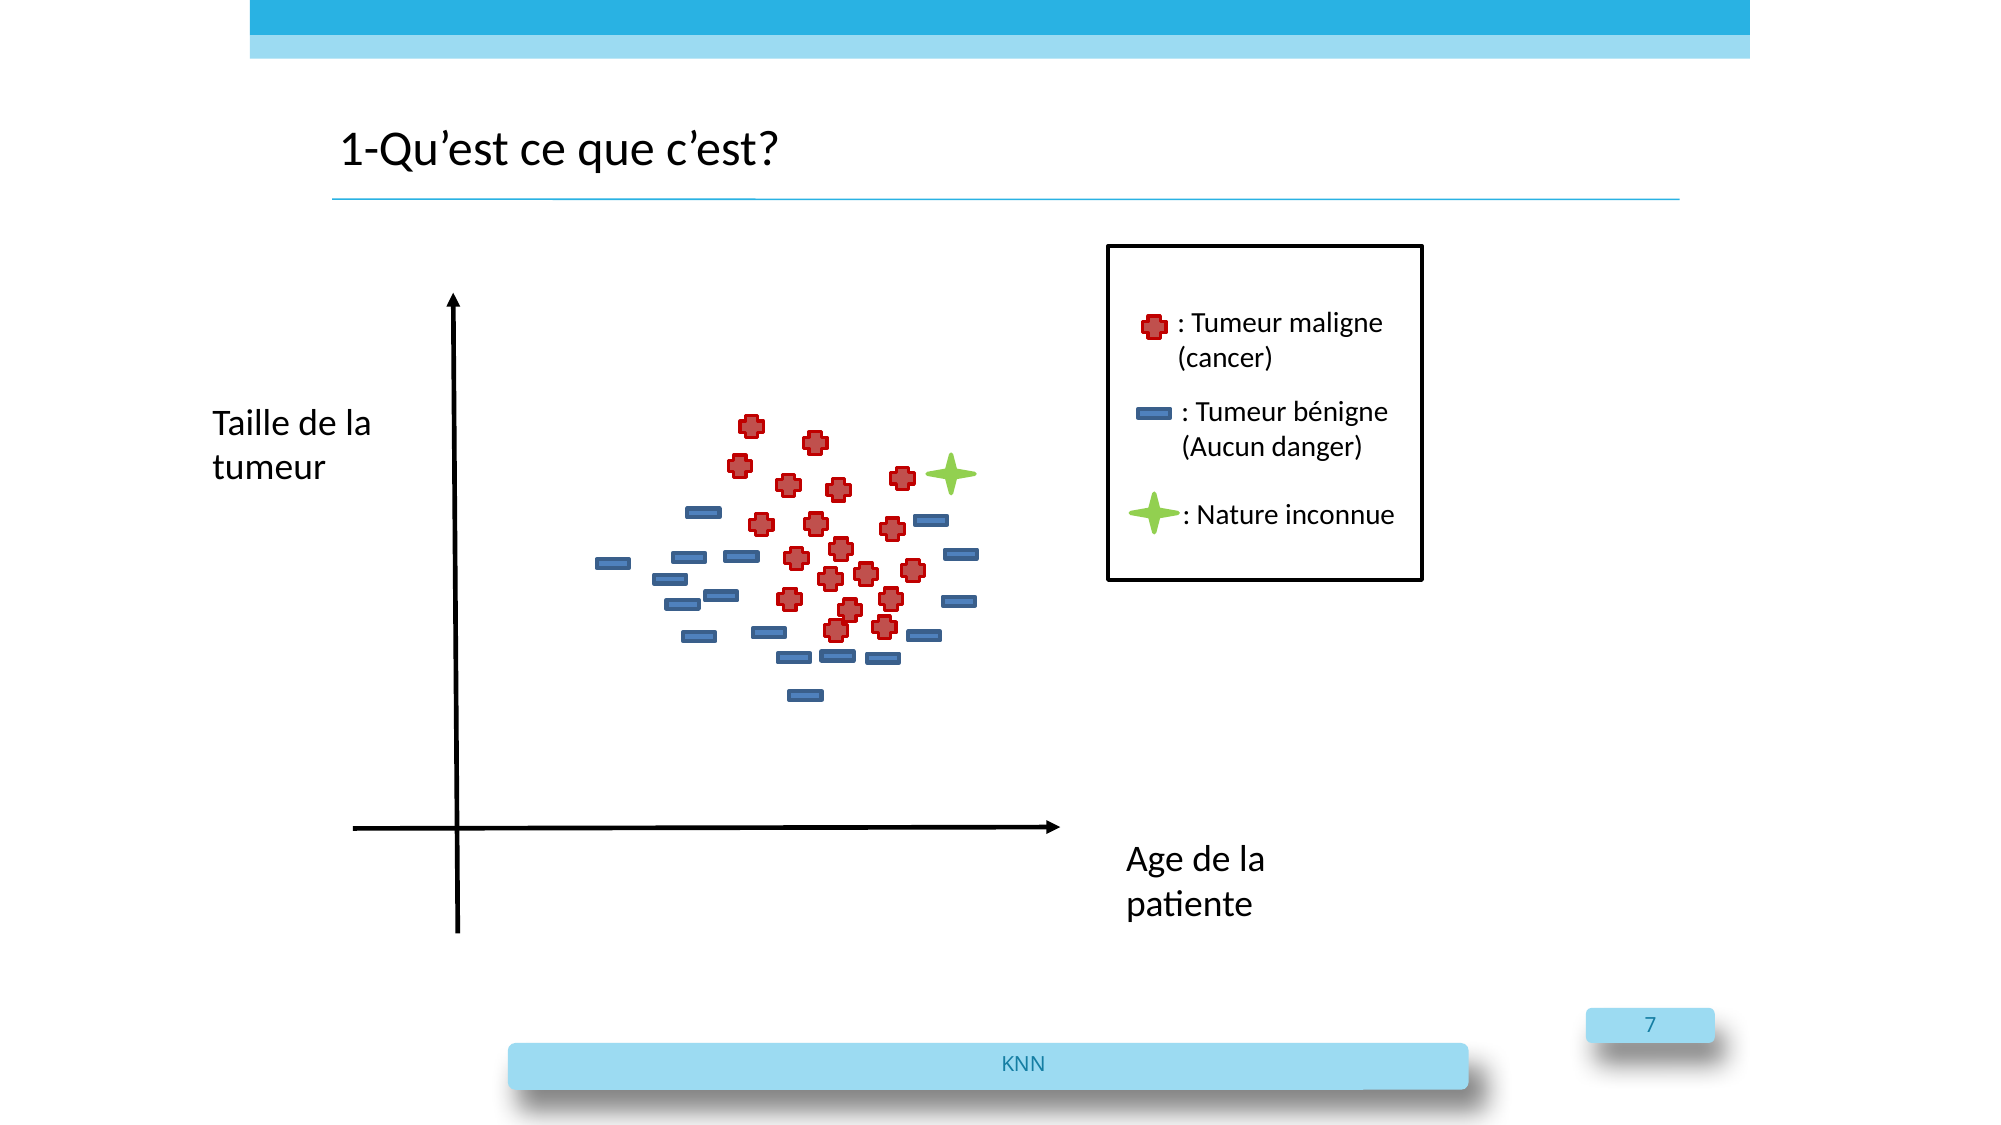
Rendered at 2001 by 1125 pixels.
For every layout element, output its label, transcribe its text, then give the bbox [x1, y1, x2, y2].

text_box [943, 548, 979, 561]
text_box [906, 629, 942, 642]
text_box [747, 511, 775, 538]
text_box [1583, 1030, 1592, 1046]
text_box [783, 545, 810, 572]
text_box [349, 287, 1700, 1030]
text_box [248, 0, 1752, 34]
text_box [822, 617, 850, 644]
text_box KNN [578, 1042, 1469, 1083]
text_box [1136, 407, 1172, 420]
text_box [877, 586, 905, 612]
text_box [925, 452, 977, 496]
text_box [825, 476, 853, 503]
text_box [452, 292, 459, 825]
text_box [1140, 314, 1168, 340]
text_box [685, 506, 722, 519]
text_box [751, 626, 787, 639]
text_box [787, 689, 824, 702]
text_box [681, 630, 717, 643]
slide_number 7 [1592, 995, 1709, 1056]
text_box [801, 430, 829, 456]
text_box : Nature inconnue [1167, 488, 1427, 538]
text_box [889, 465, 916, 492]
text_box [776, 586, 804, 613]
text_box [1709, 1005, 1717, 1046]
text_box [723, 550, 760, 563]
text_box [802, 511, 830, 537]
text_box [652, 573, 688, 586]
text_box Taille de la tumeur [197, 390, 433, 495]
text_box Age de la patiente [1111, 827, 1346, 932]
text_box [328, 267, 1679, 1010]
text_box [671, 551, 707, 564]
text_box [899, 557, 927, 584]
text_box [819, 649, 856, 663]
text_box [1128, 491, 1180, 535]
text_box [817, 566, 844, 592]
text_box [870, 614, 898, 641]
text_box [703, 589, 739, 602]
text_box [941, 595, 977, 608]
text_box [505, 1040, 1471, 1092]
text_box [827, 536, 855, 562]
text_box [836, 597, 864, 624]
text_box [1106, 244, 1424, 582]
text_box [595, 557, 631, 570]
text_box [664, 598, 701, 611]
text_box [738, 413, 766, 440]
title 1-Qu’est ce que c’est? [323, 61, 1674, 240]
text_box [913, 514, 949, 527]
text_box [879, 516, 906, 542]
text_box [452, 838, 459, 934]
text_box [726, 453, 754, 479]
text_box [776, 651, 812, 664]
text_box [775, 472, 802, 499]
text_box [865, 652, 901, 665]
text_box [852, 561, 880, 587]
text_box [248, 33, 1752, 61]
